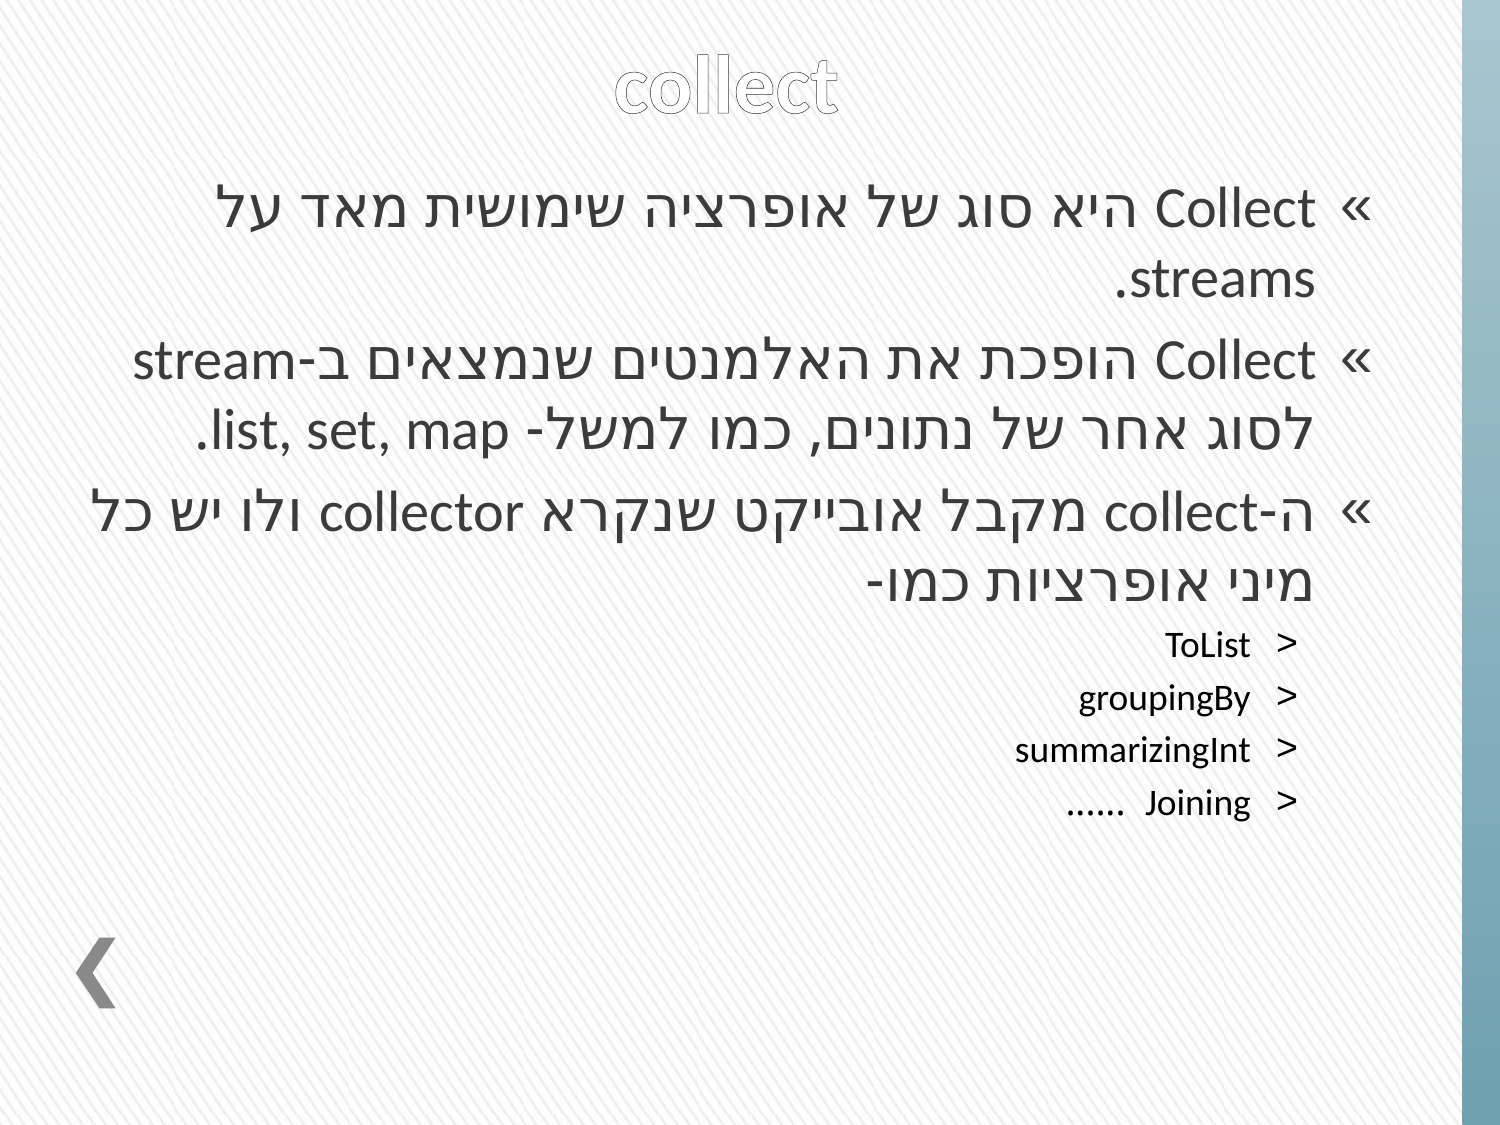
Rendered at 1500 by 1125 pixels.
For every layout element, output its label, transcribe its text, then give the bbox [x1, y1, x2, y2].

title collect [0, 0, 1459, 138]
list Collect היא סוג של אופרציה שימושית מאד על streams. Collect הופכת את האלמנטים שנמצאים ב-stream לסוג אחר של נתונים, כמו למשל- list, set, map. ה-collect מקבל אובייקט שנקרא collector ולו יש כל מיני אופרציות כמו- ToList groupingBy summarizingInt Joining ...... [29, 162, 1388, 941]
